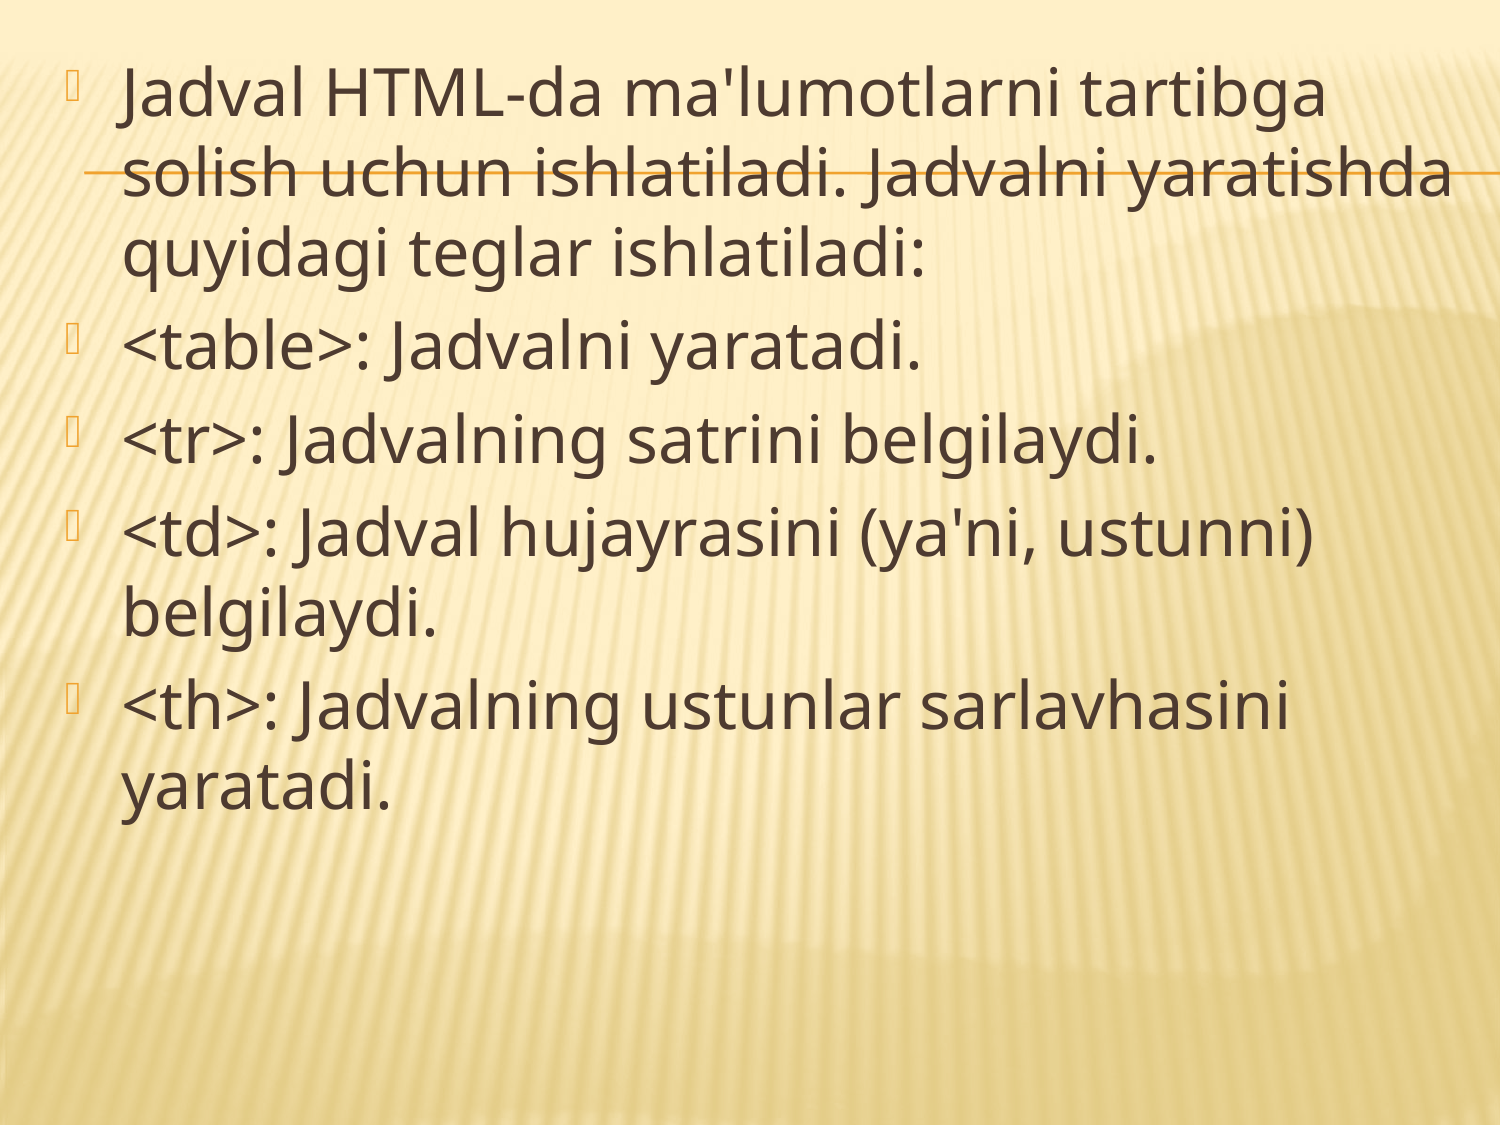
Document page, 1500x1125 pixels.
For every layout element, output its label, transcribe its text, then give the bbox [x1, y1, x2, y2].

list Jadval HTML-da ma'lumotlarni tartibga solish uchun ishlatiladi. Jadvalni yaratishda quyidagi teglar ishlatiladi: <table>: Jadvalni yaratadi. <tr>: Jadvalning satrini belgilaydi. <td>: Jadval hujayrasini (ya'ni, ustunni) belgilaydi. <th>: Jadvalning ustunlar sarlavhasini yaratadi. [50, 42, 1475, 998]
